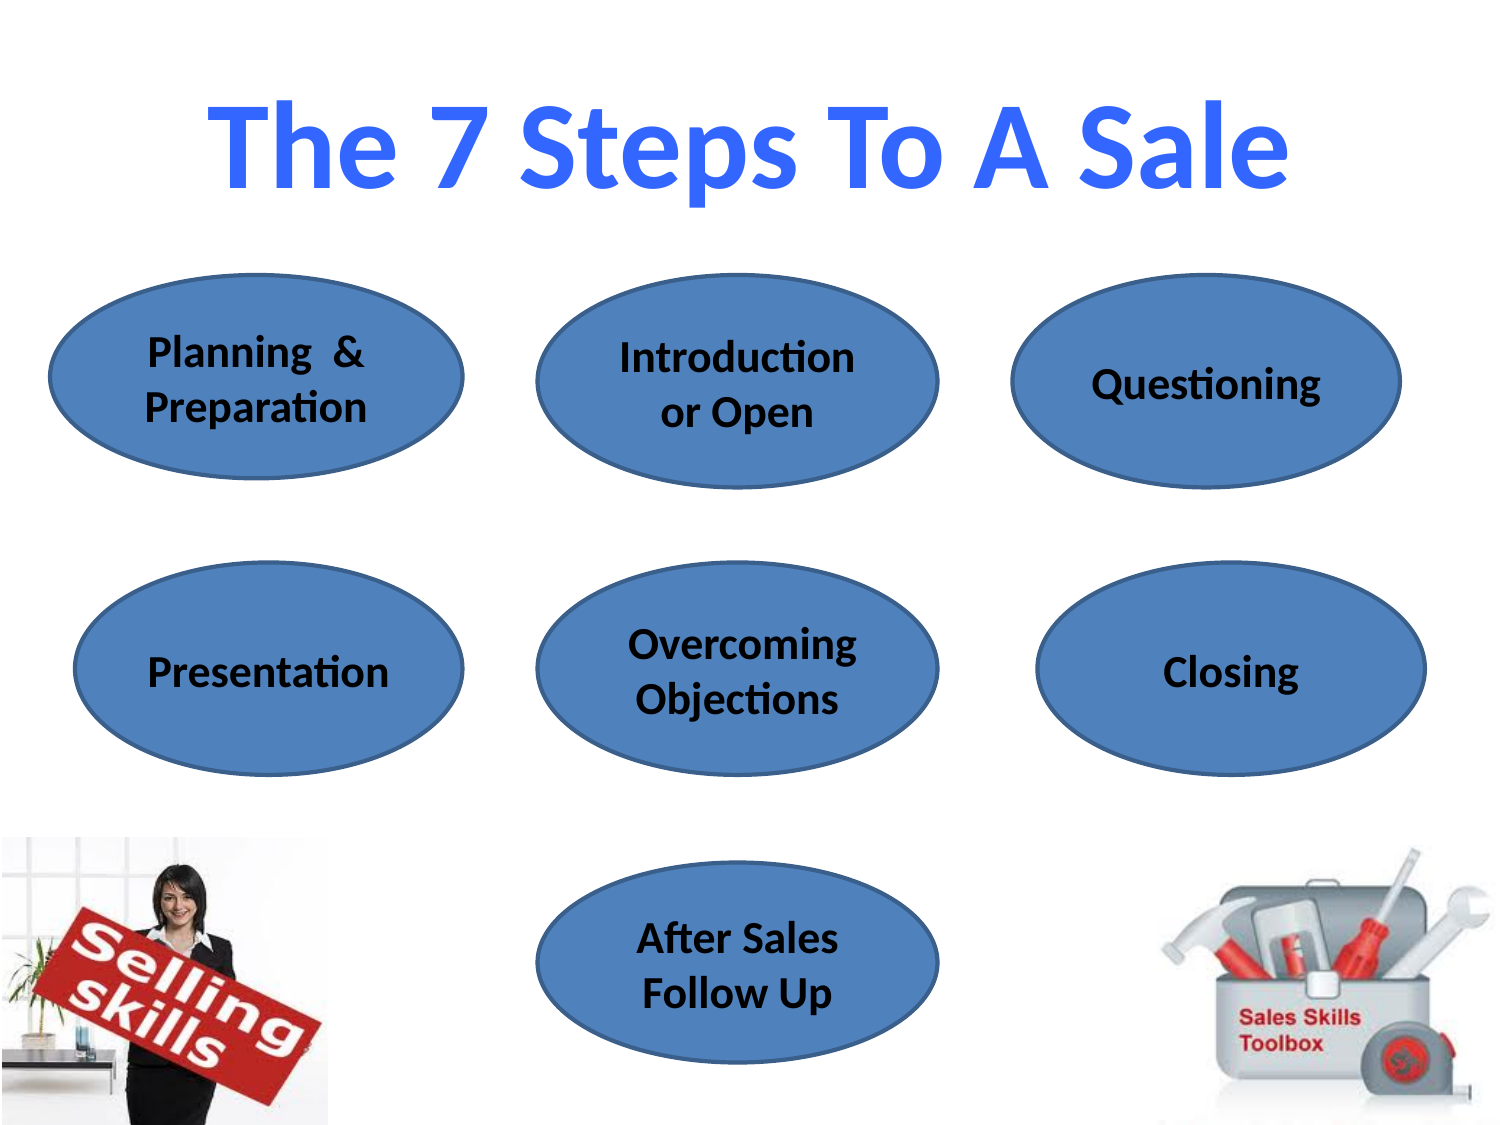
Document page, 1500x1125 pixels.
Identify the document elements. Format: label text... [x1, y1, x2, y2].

text_box Overcoming Objections [535, 560, 940, 778]
text_box Questioning [1010, 272, 1403, 490]
picture [2, 837, 328, 1125]
title The 7 Steps To A Sale [75, 45, 1425, 233]
text_box After Sales Follow Up [535, 860, 940, 1065]
picture [1157, 844, 1500, 1125]
text_box Closing [1035, 560, 1428, 778]
text_box Introduction or Open [535, 272, 940, 490]
text_box Planning & Preparation [47, 272, 465, 481]
text_box Presentation [72, 560, 465, 778]
